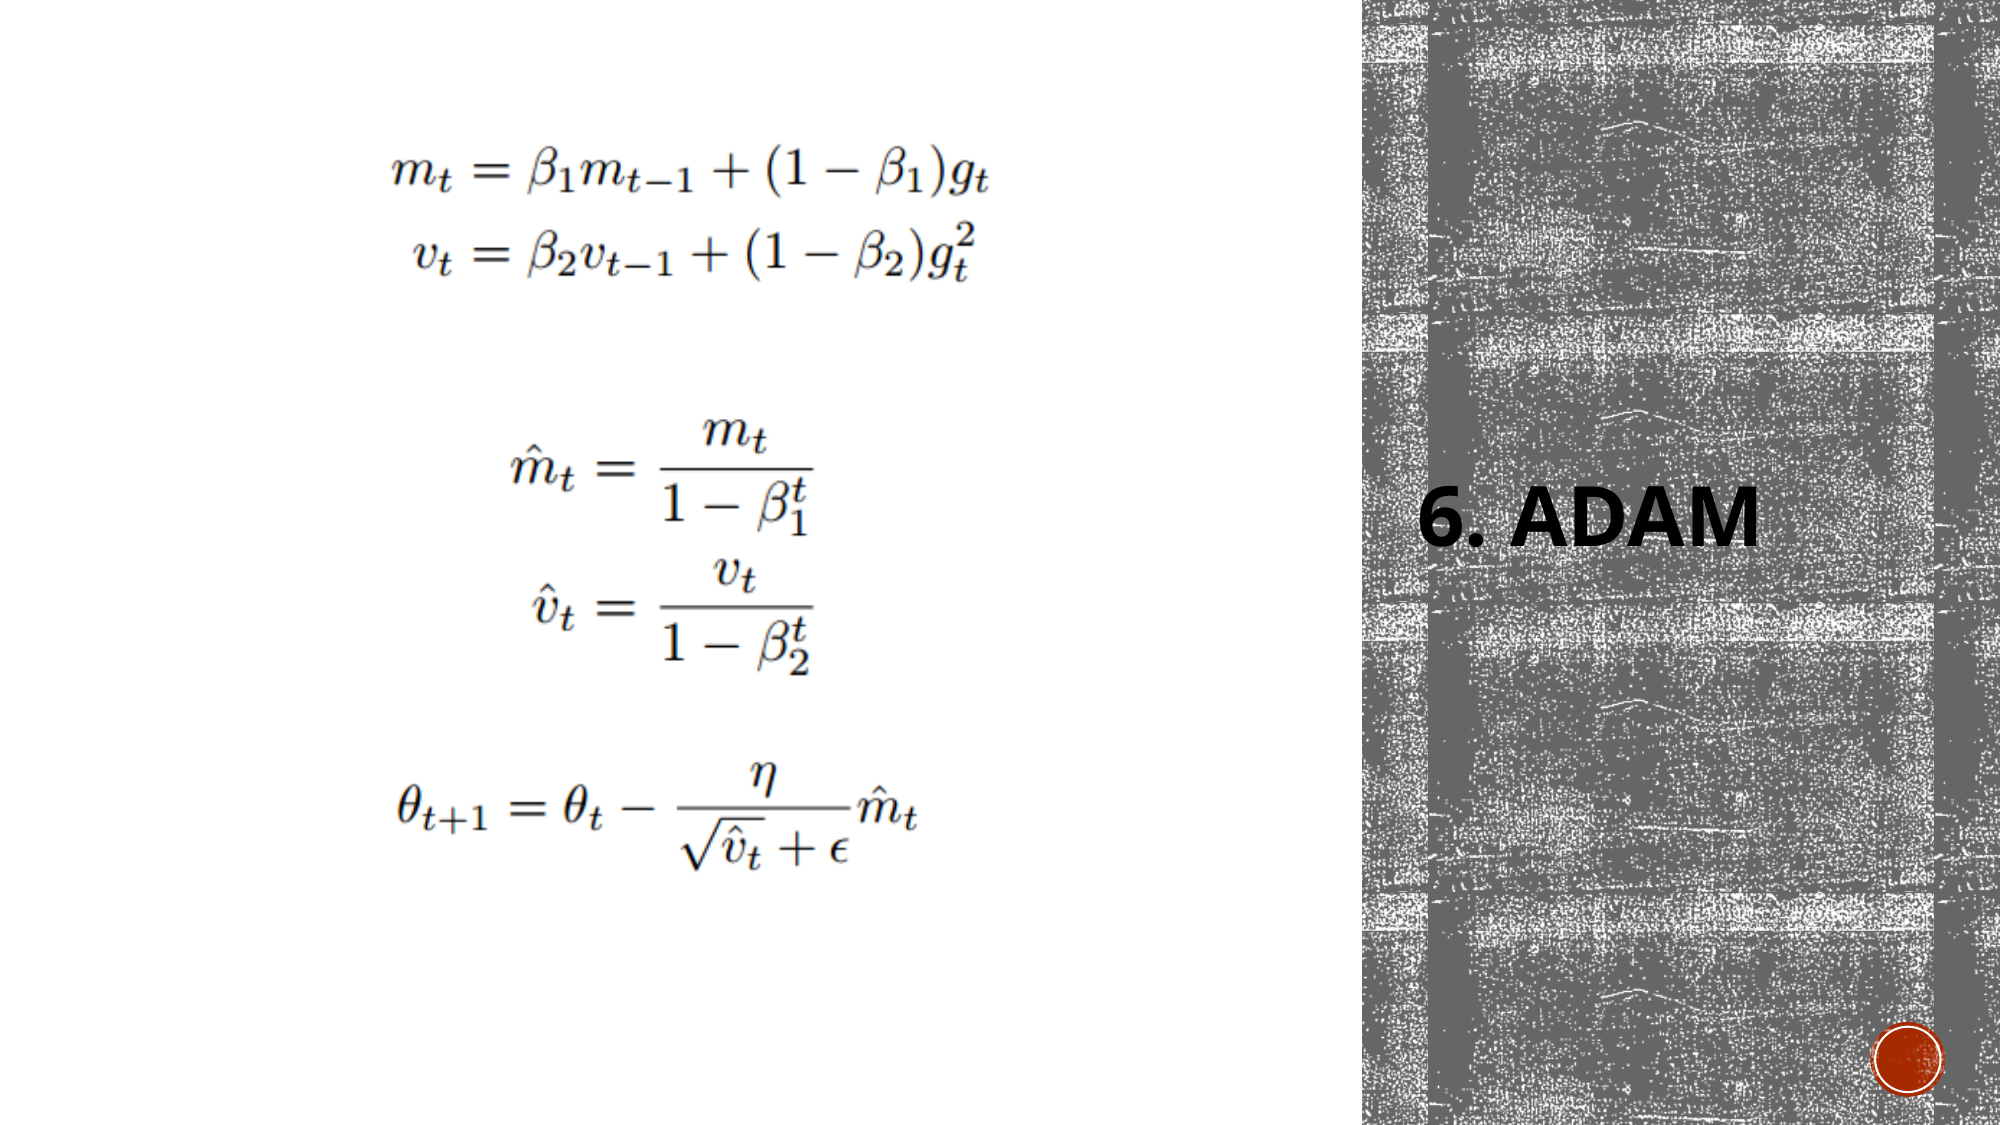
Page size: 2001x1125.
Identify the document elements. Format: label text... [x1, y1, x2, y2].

picture [442, 382, 893, 701]
picture [335, 89, 1032, 322]
picture [335, 723, 1000, 920]
title 6. Adam [1402, 112, 1928, 653]
